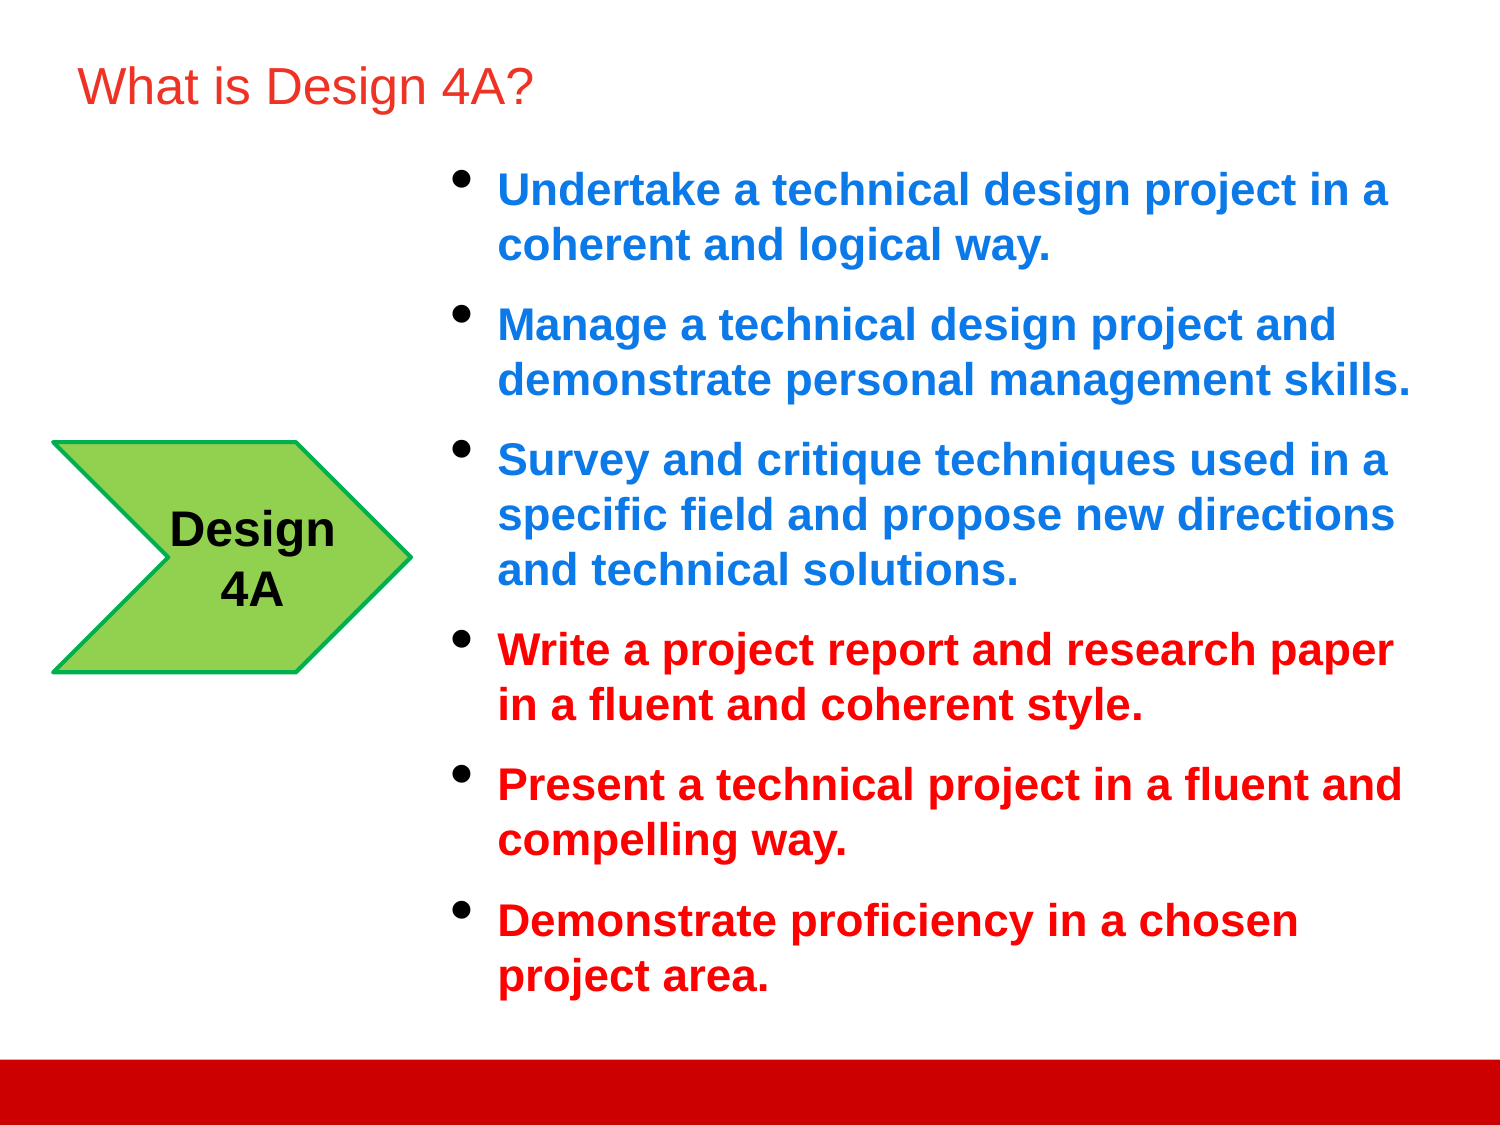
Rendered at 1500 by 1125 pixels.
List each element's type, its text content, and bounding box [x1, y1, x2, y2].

text_box Design 4A [153, 488, 352, 624]
text_box Undertake a technical design project in a coherent and logical way. Manage a technical design project and demonstrate personal management skills. Survey and critique techniques used in a specific field and propose new directions and technical solutions. Write a project report and research paper in a fluent and coherent style. Present a technical project in a fluent and compelling way. Demonstrate proficiency in a chosen project area. [435, 152, 1430, 1008]
title What is Design 4A? [62, 45, 1413, 136]
text_box [352, 495, 414, 620]
text_box [0, 1059, 1500, 1125]
text_box [51, 569, 348, 675]
text_box [51, 440, 345, 545]
